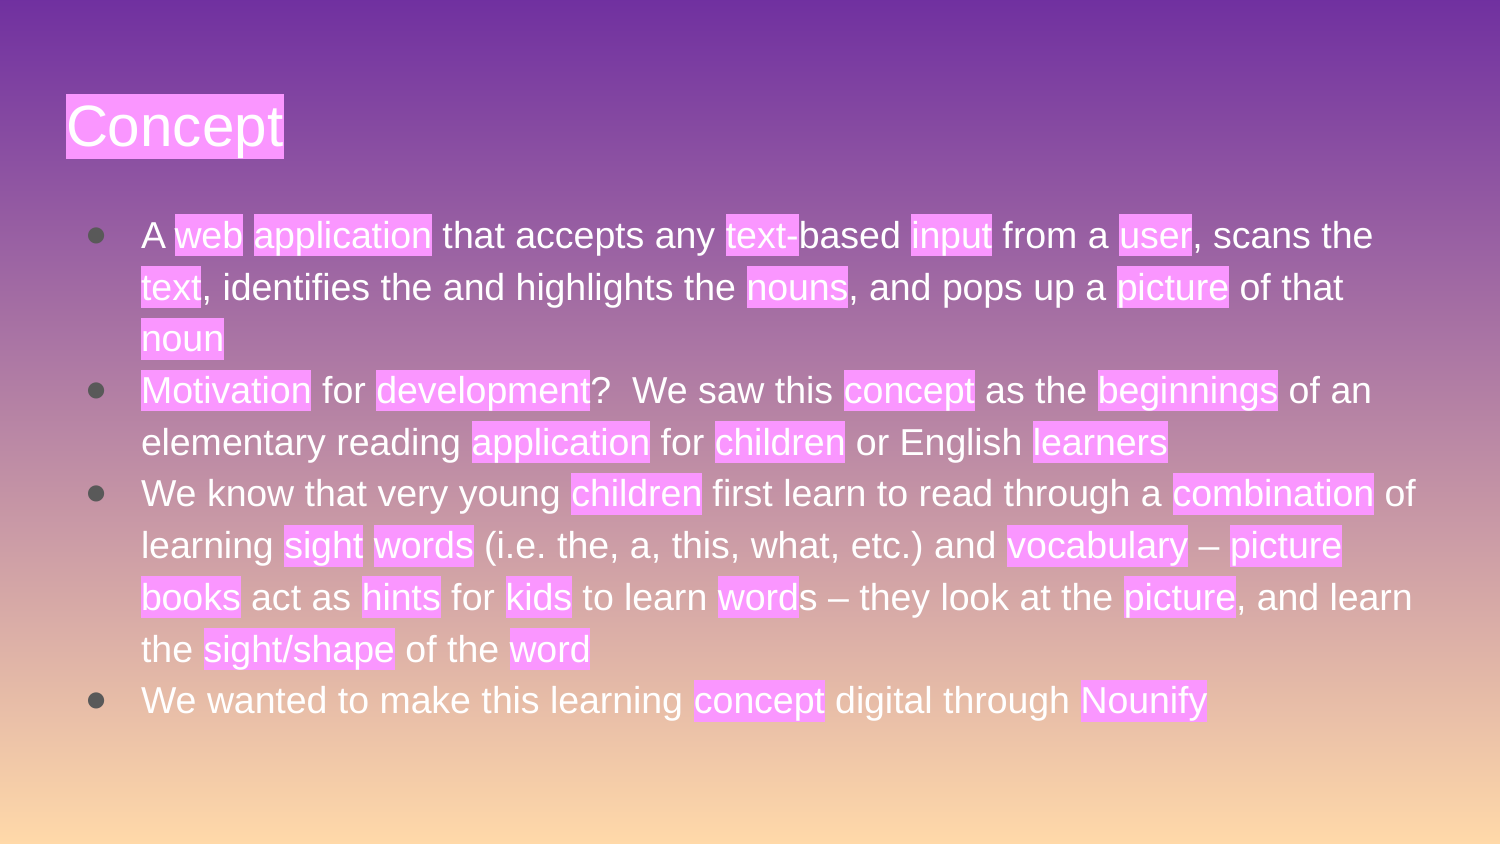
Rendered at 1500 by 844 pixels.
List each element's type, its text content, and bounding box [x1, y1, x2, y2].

title Concept [51, 72, 1449, 167]
list A web application that accepts any text-based input from a user, scans the text, identifies the and highlights the nouns, and pops up a picture of that noun Motivation for development? We saw this concept as the beginnings of an elementary reading application for children or English learners We know that very young children first learn to read through a combination of learning sight words (i.e. the, a, this, what, etc.) and vocabulary – picture books act as hints for kids to learn words – they look at the picture, and learn the sight/shape of the word We wanted to make this learning concept digital through Nounify [51, 189, 1449, 750]
